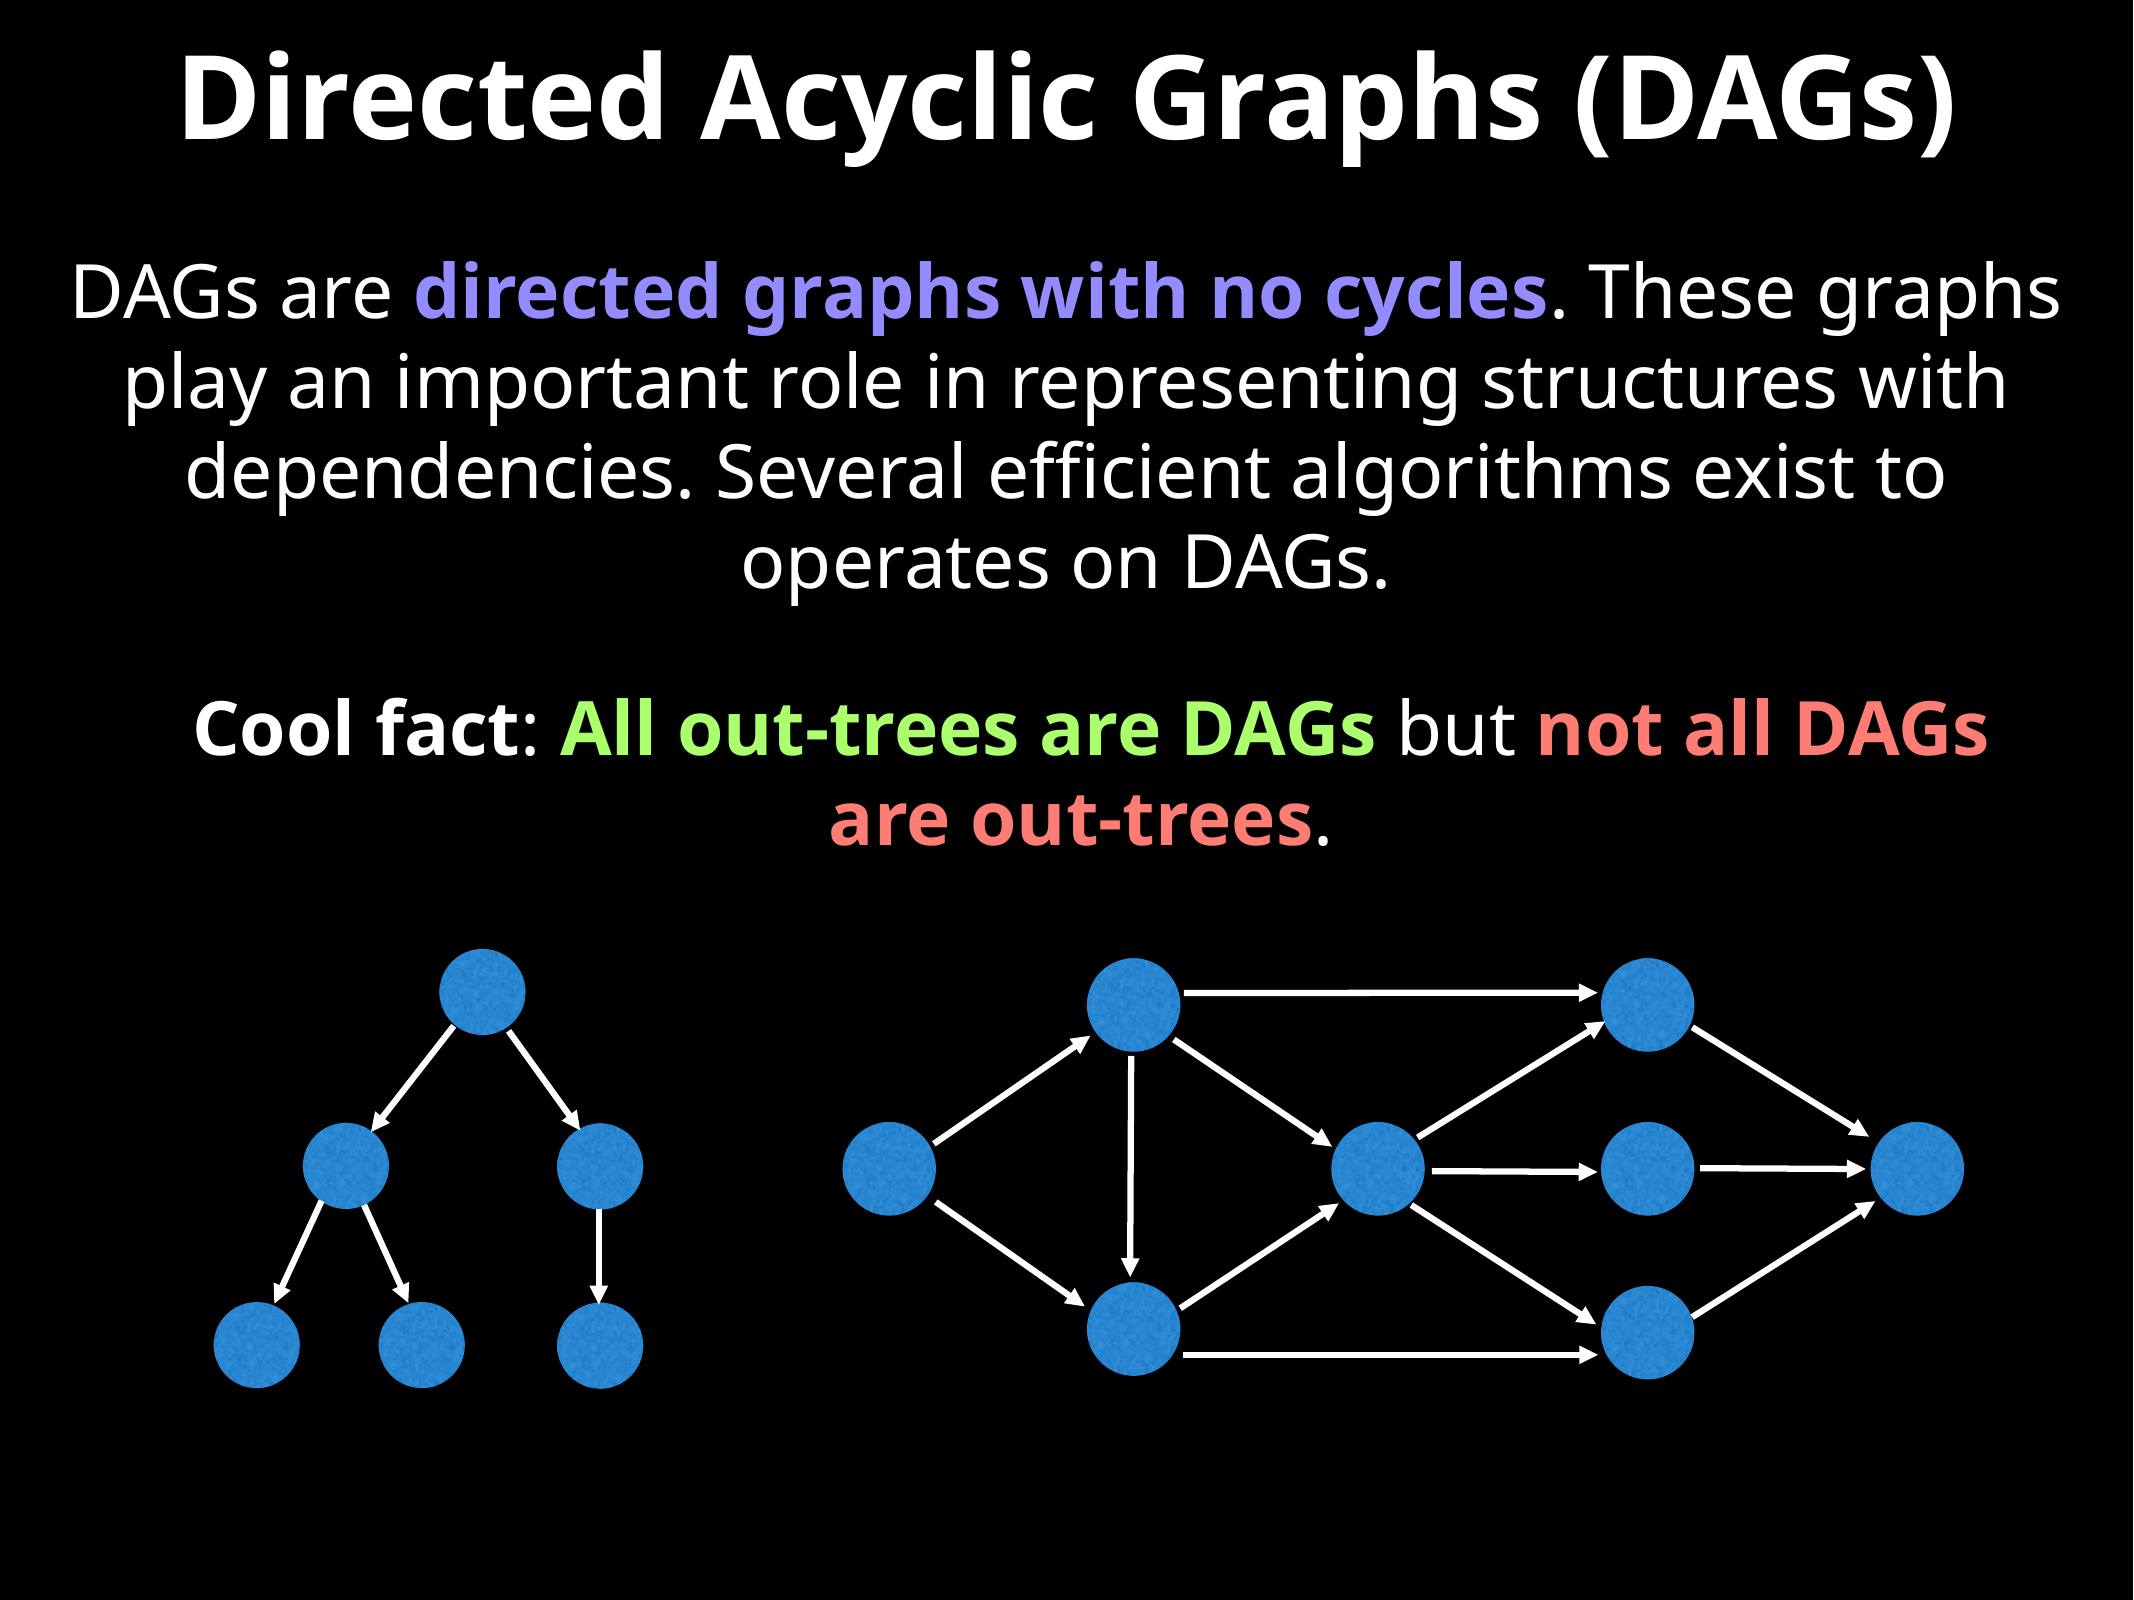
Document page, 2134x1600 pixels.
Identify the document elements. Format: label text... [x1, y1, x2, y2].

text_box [213, 948, 644, 1390]
title Directed Acyclic Graphs (DAGs) [0, 0, 2134, 202]
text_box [842, 958, 1965, 1380]
text_box DAGs are directed graphs with no cycles. These graphs play an important role in representing structures with dependencies. Several efficient algorithms exist to operates on DAGs. [24, 234, 2109, 612]
text_box Cool fact: All out-trees are DAGs but not all DAGs are out-trees. [148, 672, 2034, 870]
